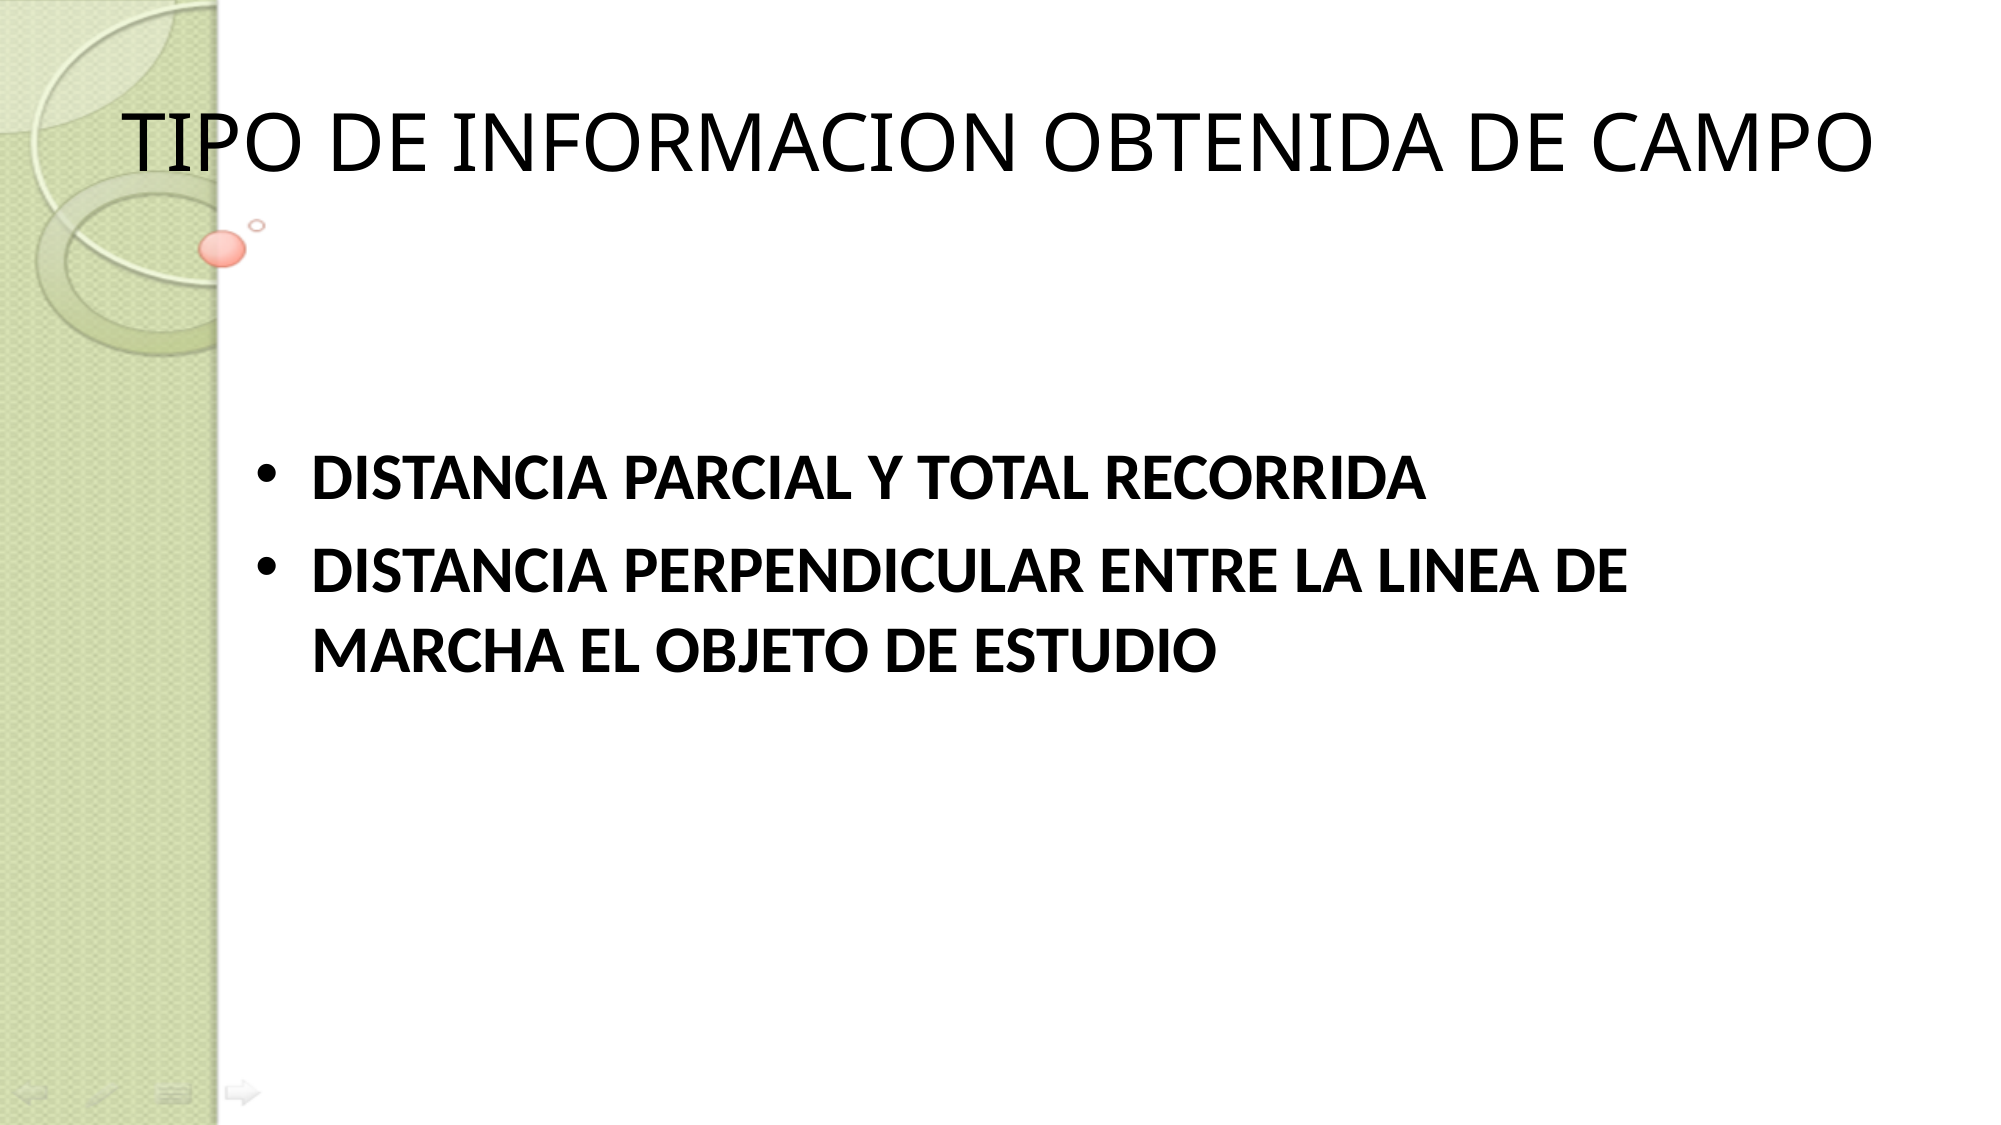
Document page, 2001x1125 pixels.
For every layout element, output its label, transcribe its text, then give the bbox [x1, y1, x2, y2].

title TIPO DE INFORMACION OBTENIDA DE CAMPO [99, 45, 1900, 233]
picture [0, 0, 2001, 1125]
list DISTANCIA PARCIAL Y TOTAL RECORRIDA DISTANCIA PERPENDICULAR ENTRE LA LINEA DE MARCHA EL OBJETO DE ESTUDIO [240, 425, 1760, 863]
